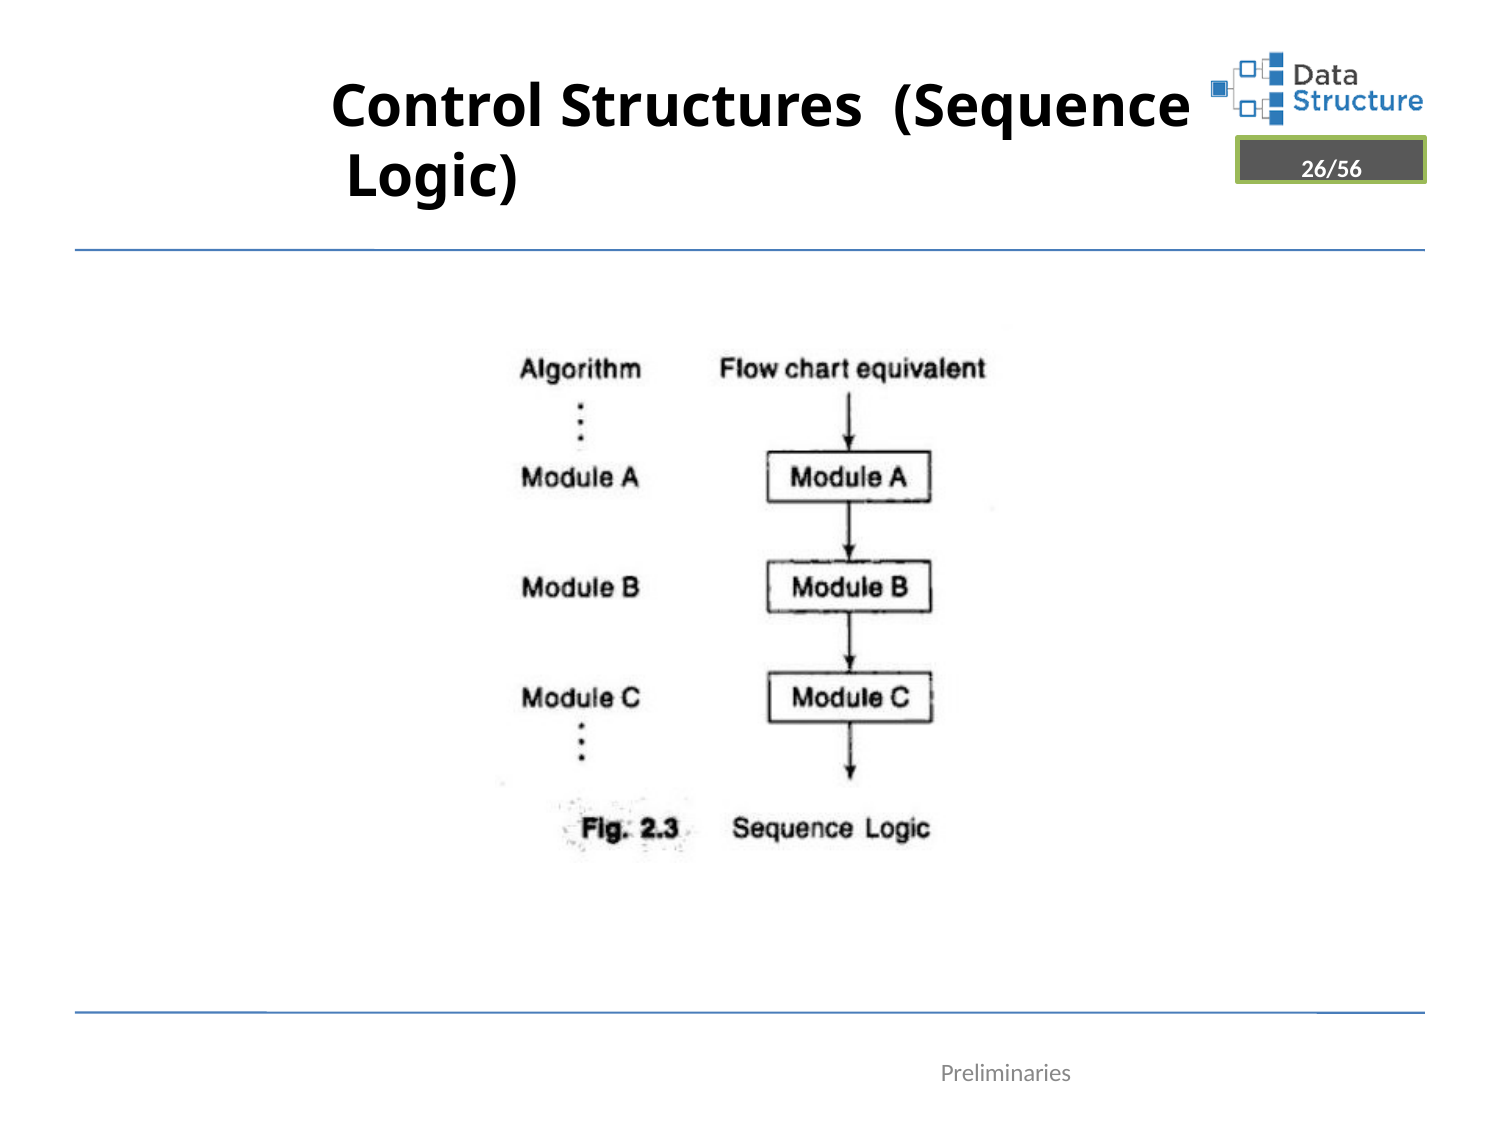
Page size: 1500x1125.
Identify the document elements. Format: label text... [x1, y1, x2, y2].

title Control Structures (Sequence Logic) [276, 66, 1224, 257]
text_box [1210, 51, 1423, 126]
text_box [495, 324, 1013, 863]
footer Preliminaries [938, 1060, 1075, 1125]
text_box 26/56 [1237, 137, 1425, 183]
